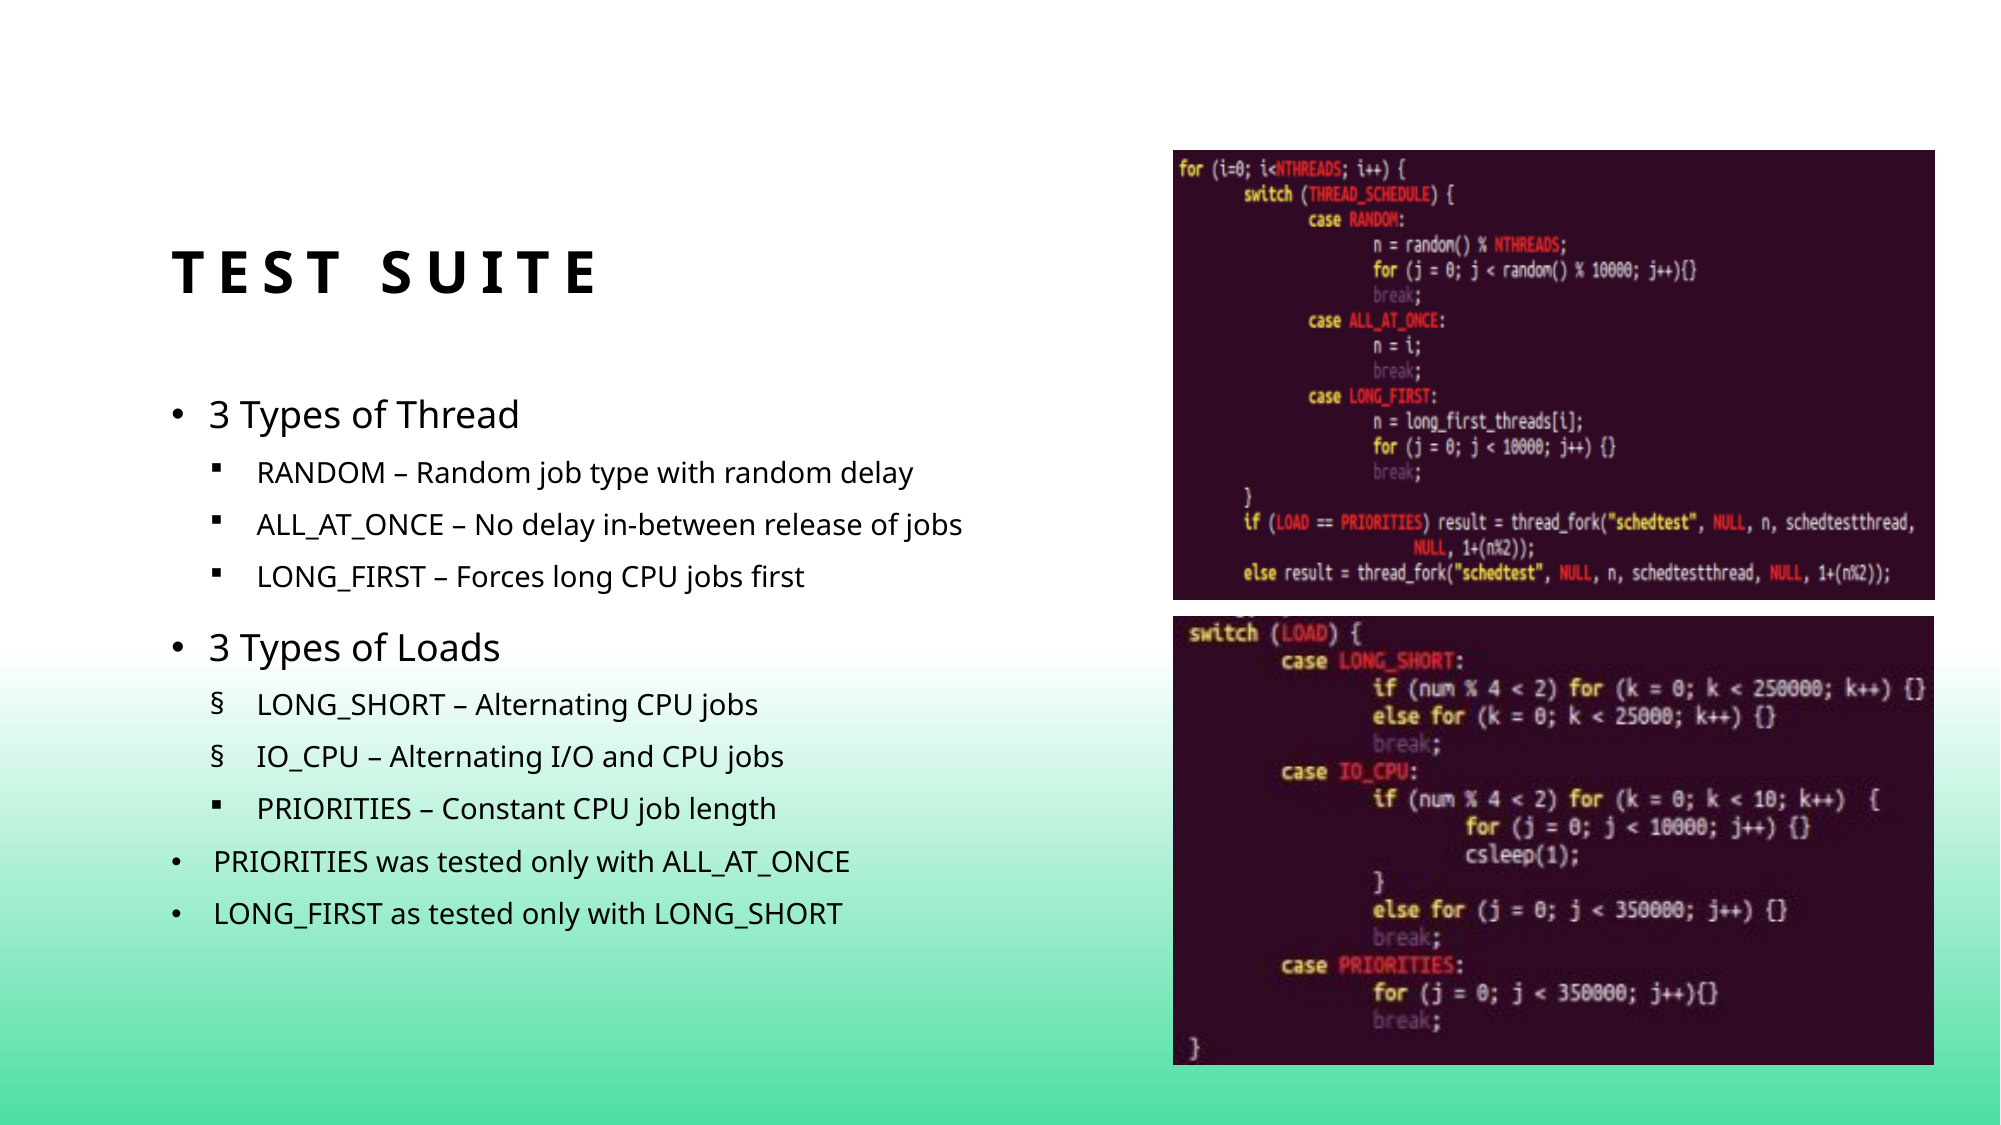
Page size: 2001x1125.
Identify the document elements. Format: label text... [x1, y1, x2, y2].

list 3 Types of Thread RANDOM – Random job type with random delay ALL_AT_ONCE – No delay in-between release of jobs LONG_FIRST – Forces long CPU jobs first 3 Types of Loads LONG_SHORT – Alternating CPU jobs IO_CPU – Alternating I/O and CPU jobs PRIORITIES – Constant CPU job length PRIORITIES was tested only with ALL_AT_ONCE LONG_FIRST as tested only with LONG_SHORT [156, 375, 1844, 1014]
picture [1173, 150, 1935, 600]
picture [1173, 616, 1934, 1065]
title Test Suite [156, 124, 1844, 313]
